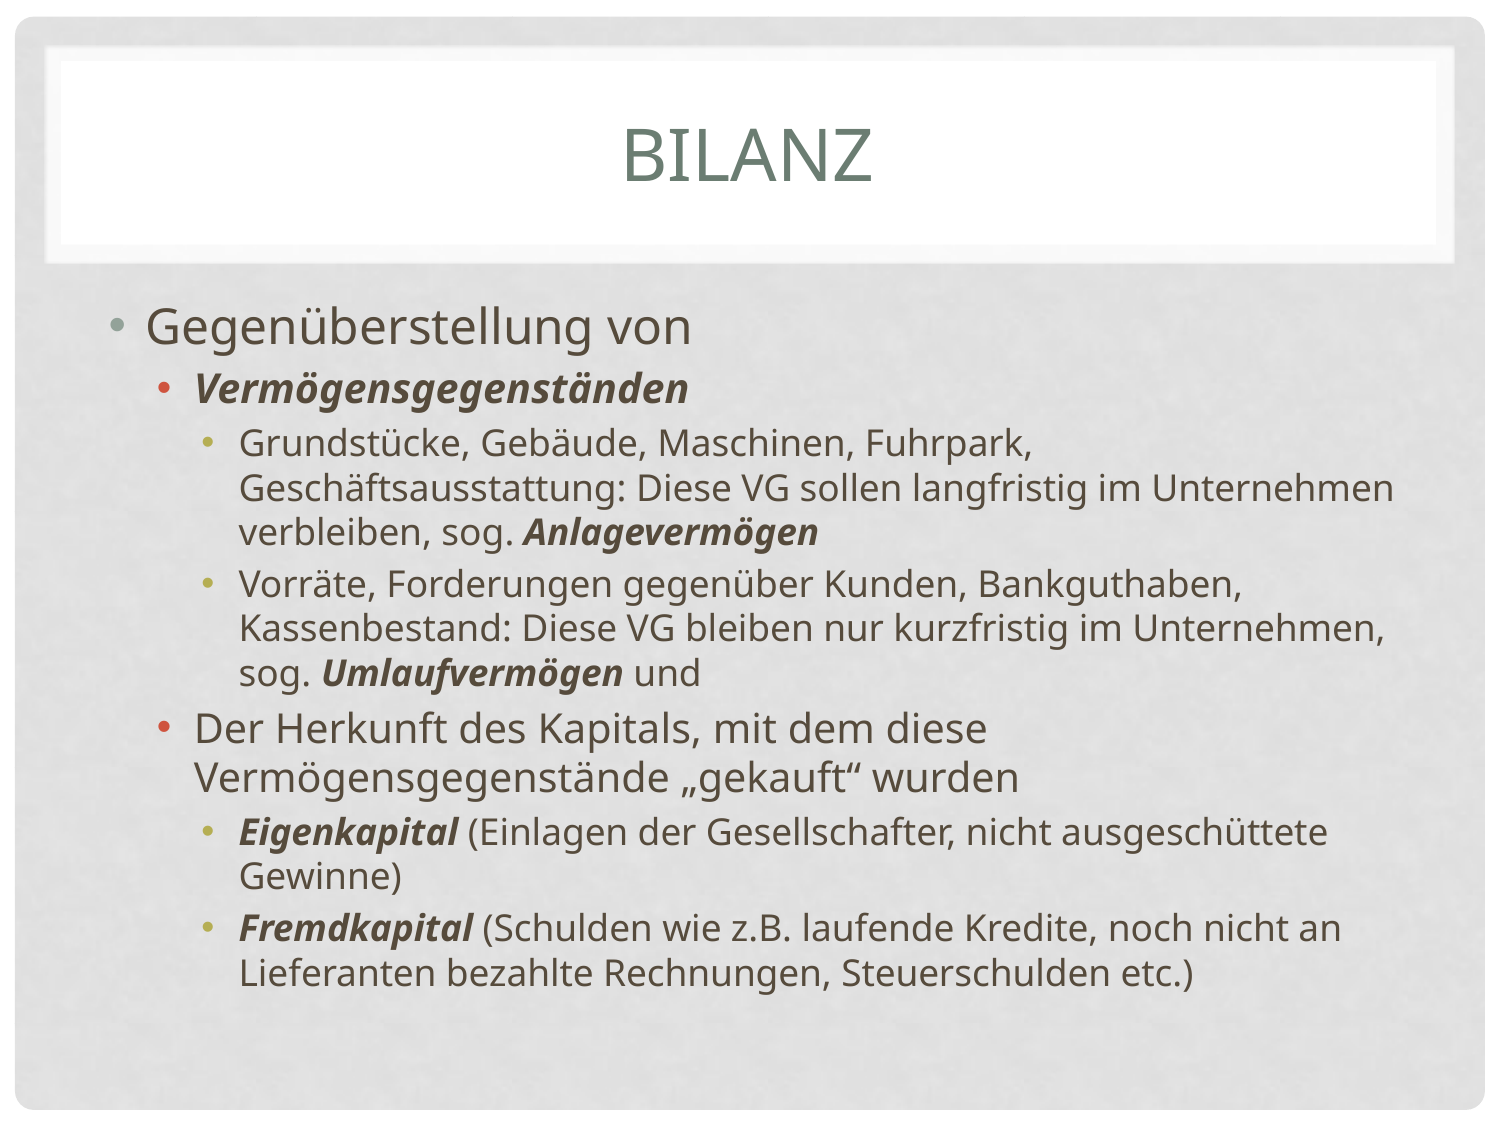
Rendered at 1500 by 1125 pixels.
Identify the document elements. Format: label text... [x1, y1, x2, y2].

list Gegenüberstellung von Vermögensgegenständen Grundstücke, Gebäude, Maschinen, Fuhrpark, Geschäftsausstattung: Diese VG sollen langfristig im Unternehmen verbleiben, sog. Anlagevermögen Vorräte, Forderungen gegenüber Kunden, Bankguthaben, Kassenbestand: Diese VG bleiben nur kurzfristig im Unternehmen, sog. Umlaufvermögen und Der Herkunft des Kapitals, mit dem diese Vermögensgegenstände „gekauft“ wurden Eigenkapital (Einlagen der Gesellschafter, nicht ausgeschüttete Gewinne) Fremdkapital (Schulden wie z.B. laufende Kredite, noch nicht an Lieferanten bezahlte Rechnungen, Steuerschulden etc.) [75, 287, 1425, 1005]
title Bilanz [69, 66, 1425, 238]
